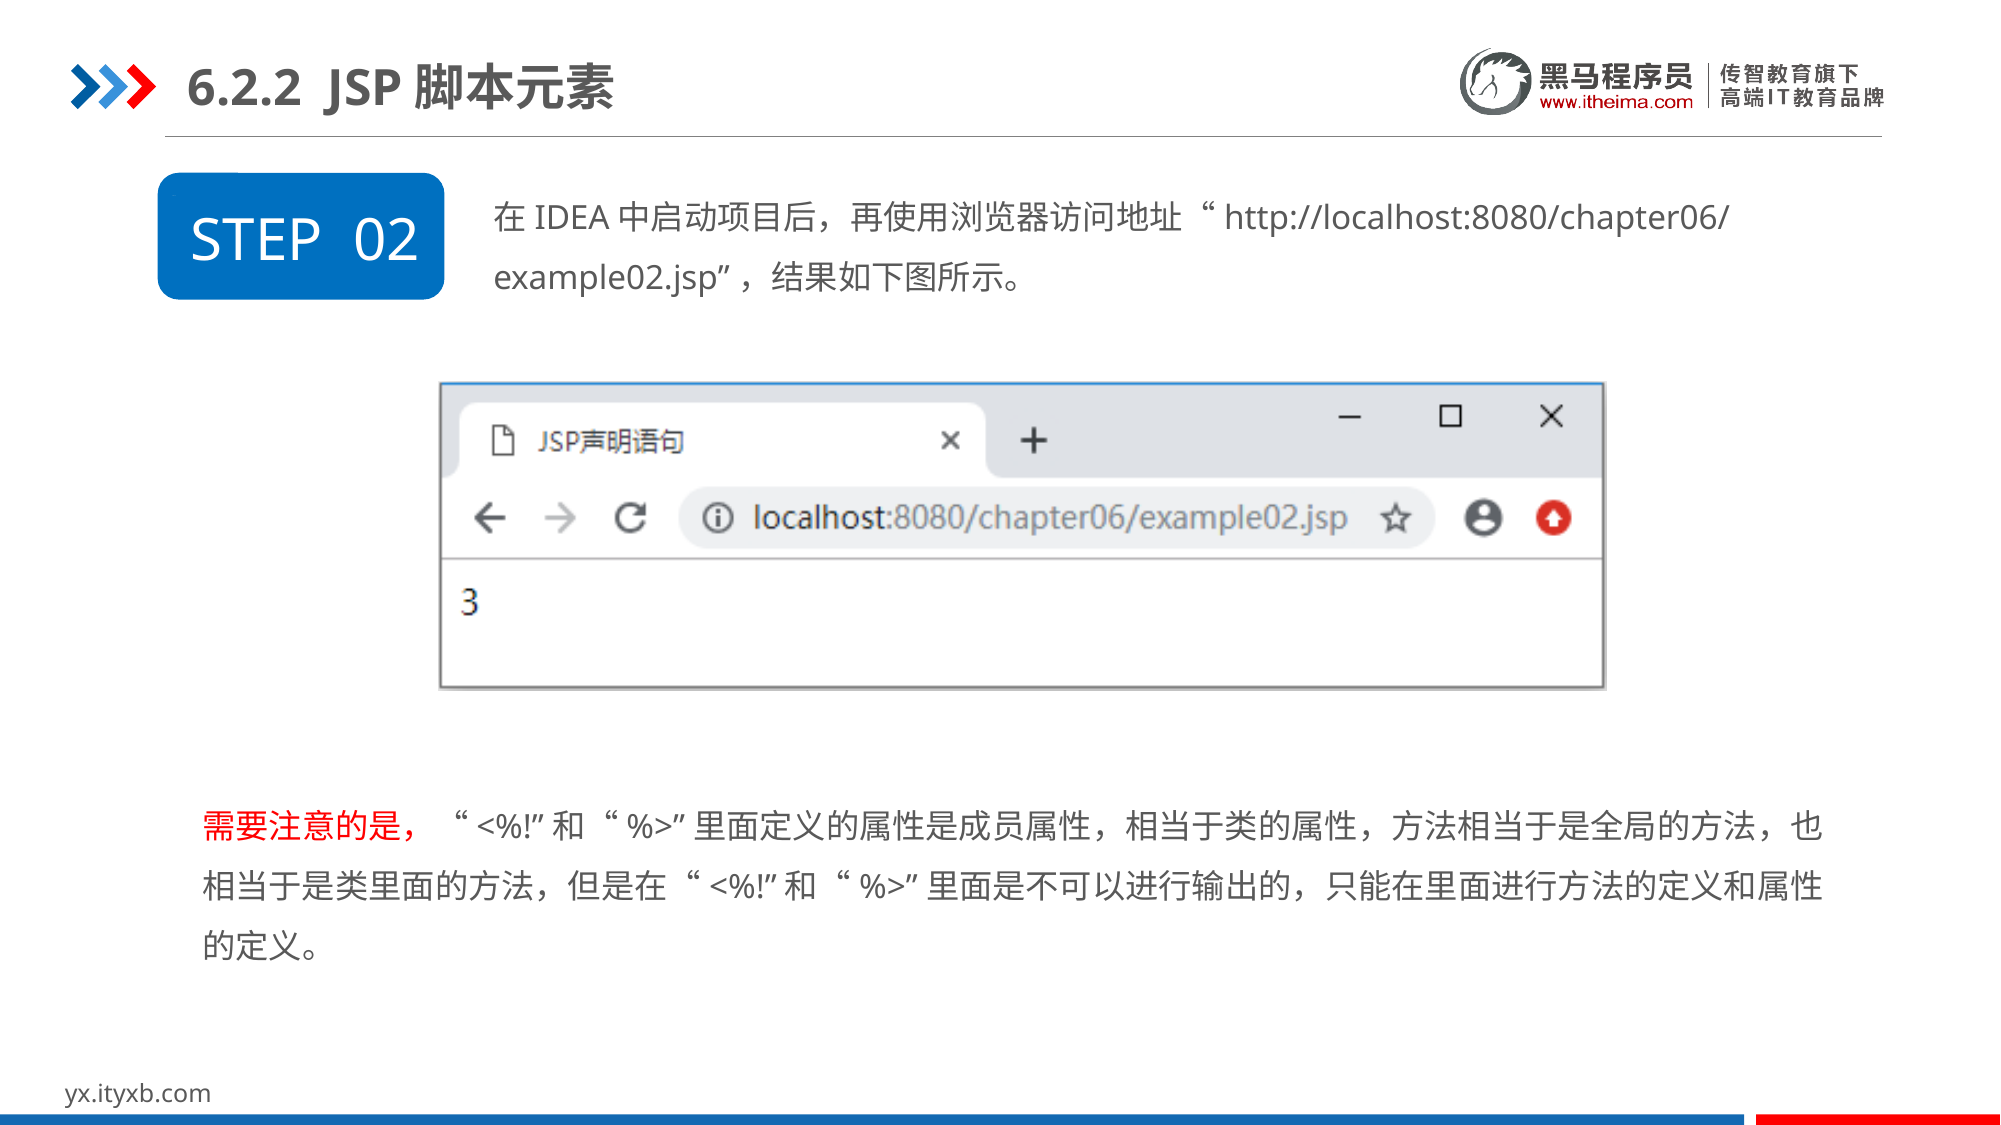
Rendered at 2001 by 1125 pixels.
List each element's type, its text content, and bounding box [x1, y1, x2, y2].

picture [438, 381, 1607, 691]
text_box [156, 171, 446, 301]
picture [1460, 48, 1887, 115]
text_box 在IDEA中启动项目后，再使用浏览器访问地址“http://localhost:8080/chapter06/example02.jsp”，结果如下图所示。 [478, 168, 1871, 304]
text_box 6.2.2 JSP脚本元素 [187, 43, 657, 127]
text_box 需要注意的是，“<%!”和“%>”里面定义的属性是成员属性，相当于类的属性，方法相当于是全局的方法，也相当于是类里面的方法，但是在“<%!”和“%>”里面是不可以进行输出的，只能在里面进行方法的定义和属性的定义。 [187, 777, 1871, 973]
text_box STEP 02 [172, 195, 439, 280]
